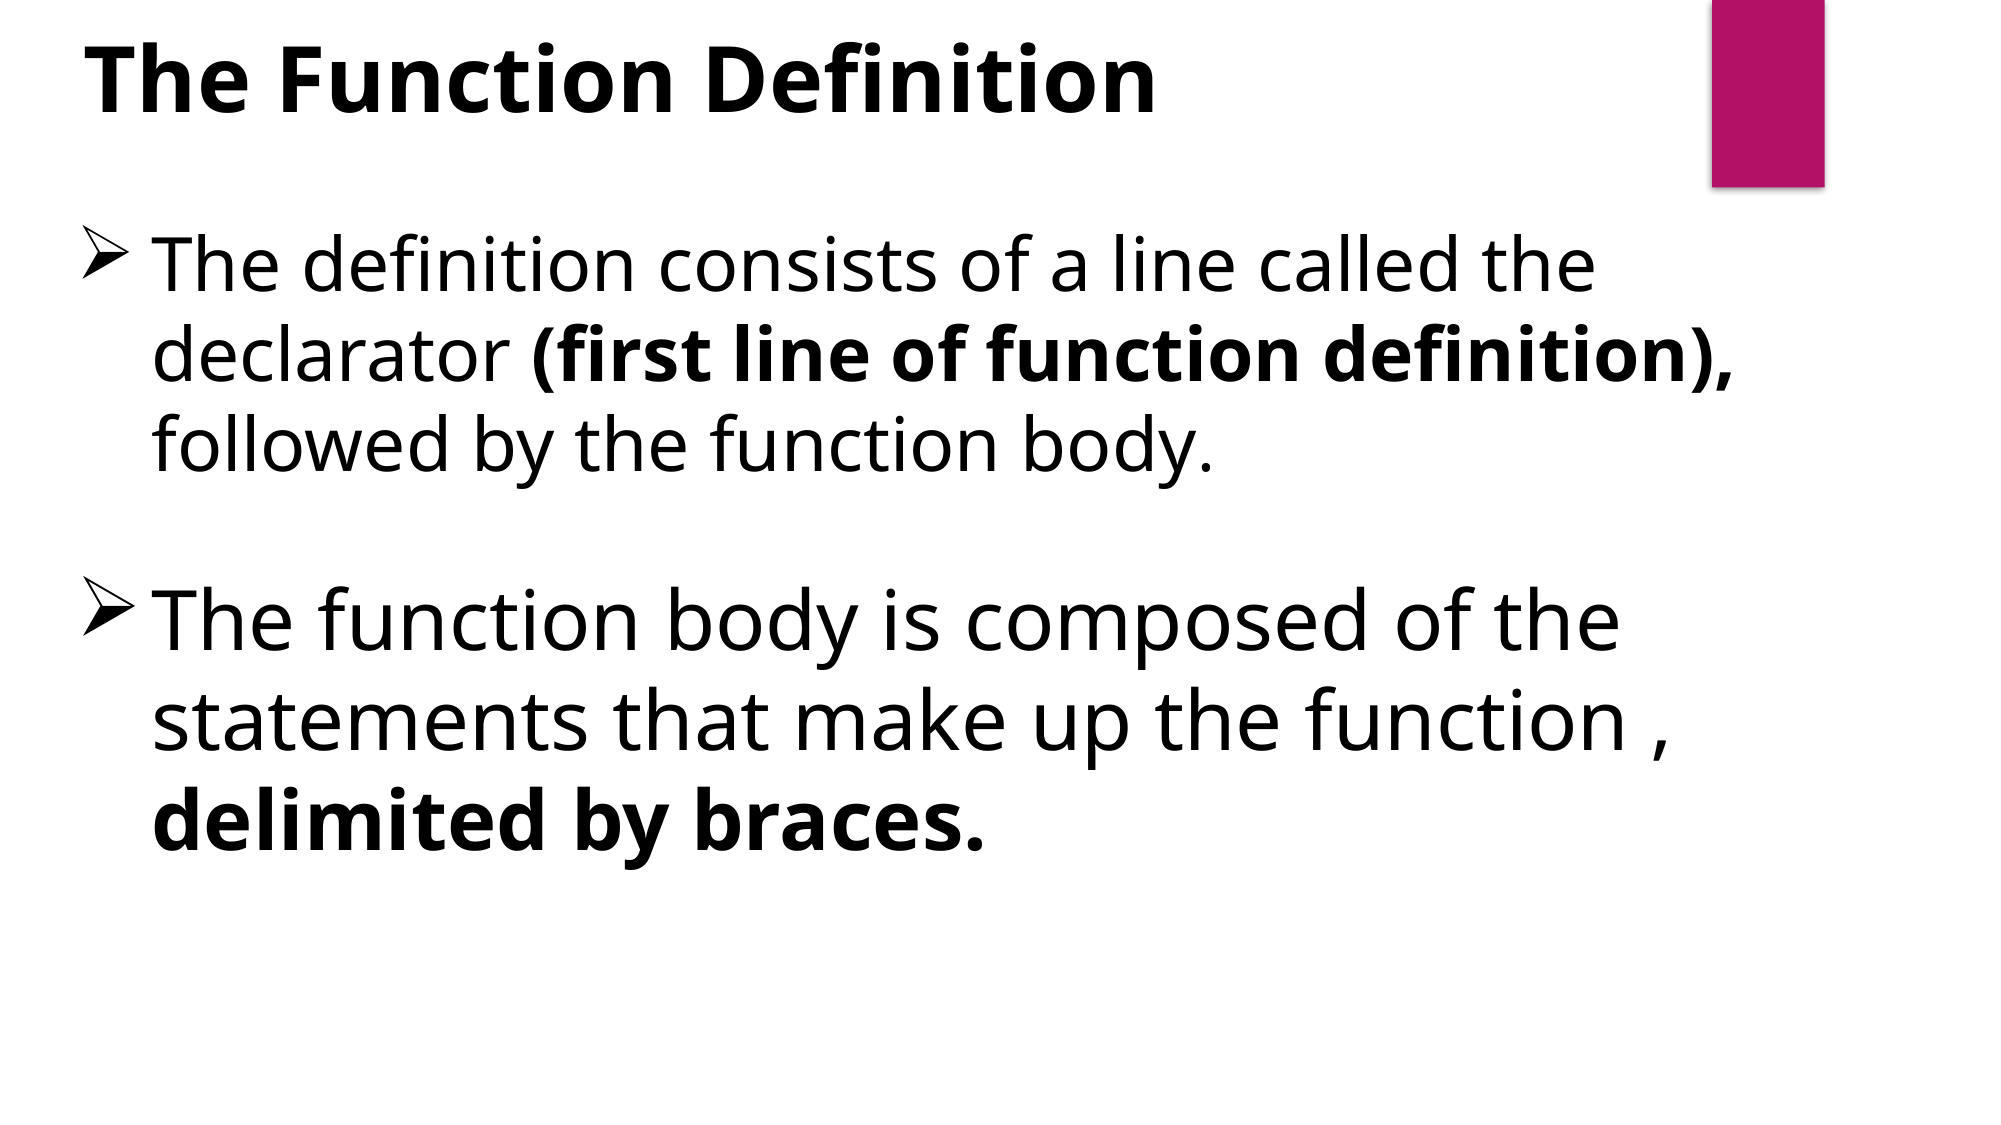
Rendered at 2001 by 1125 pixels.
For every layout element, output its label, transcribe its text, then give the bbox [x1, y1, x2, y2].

text_box The Function Definition [69, 0, 1794, 129]
text_box The definition consists of a line called the declarator (first line of function definition), followed by the function body. The function body is composed of the statements that make up the function , delimited by braces. [61, 129, 1959, 1125]
